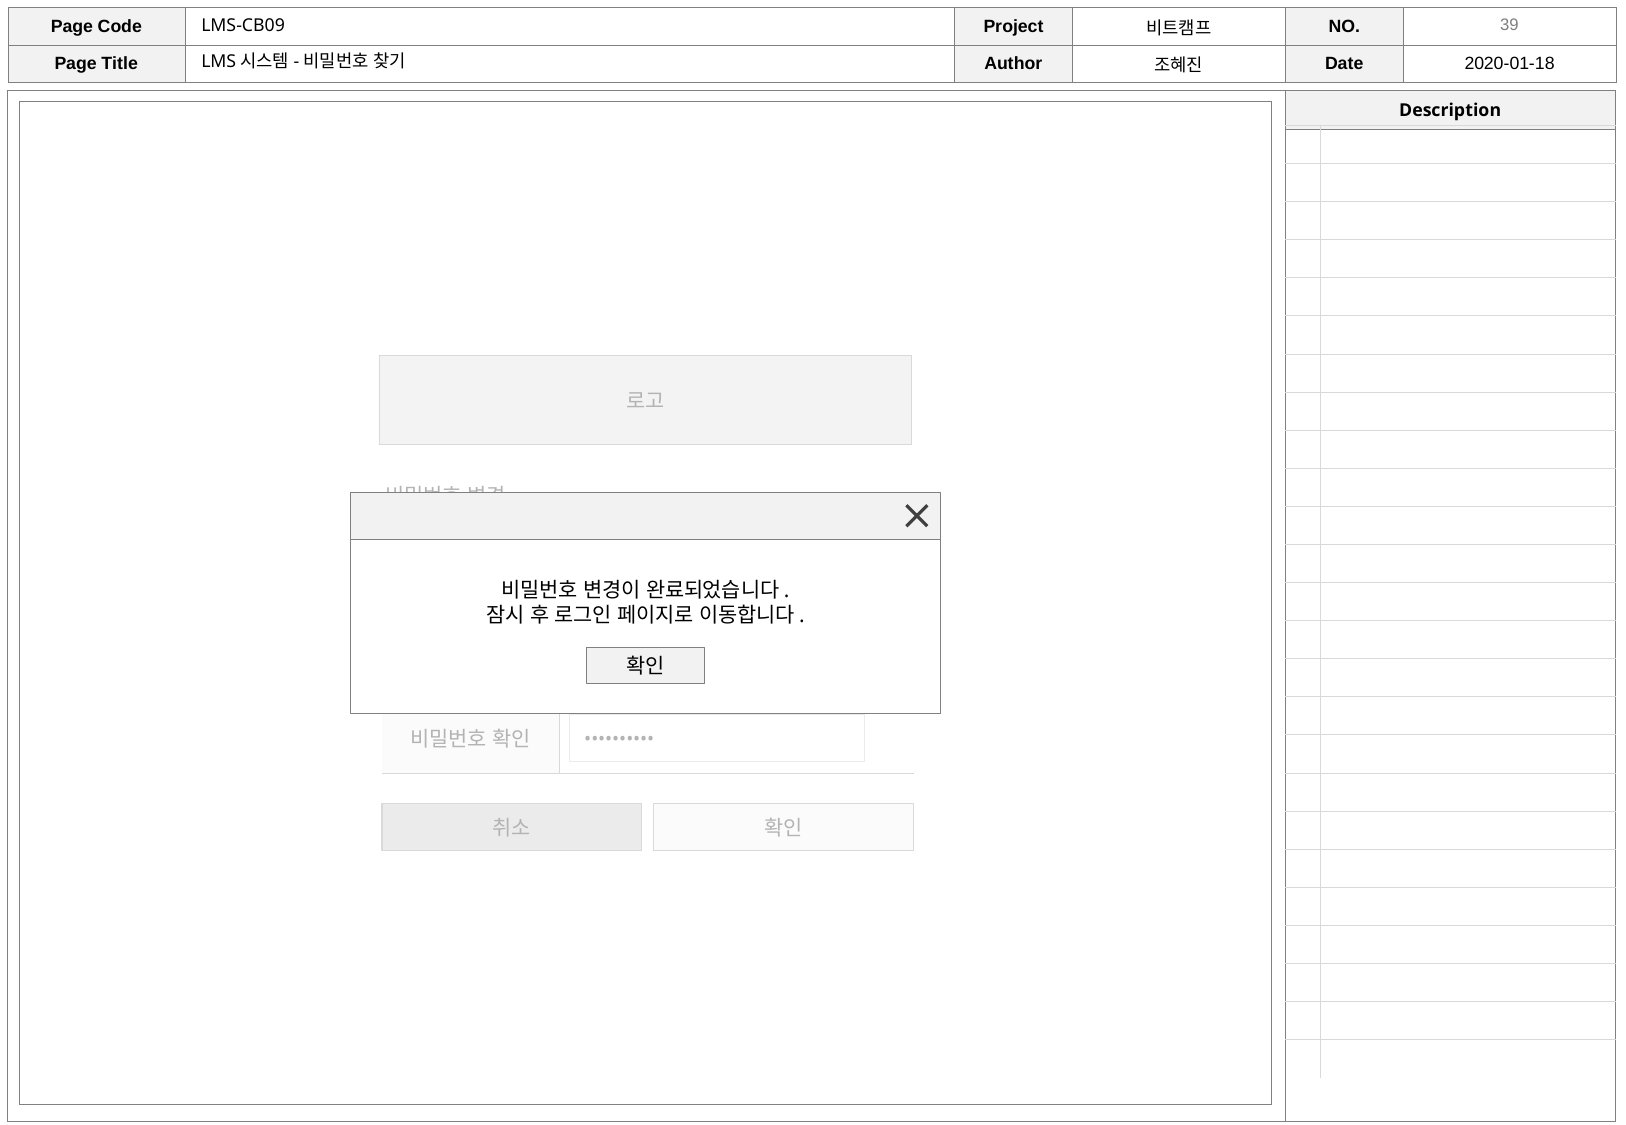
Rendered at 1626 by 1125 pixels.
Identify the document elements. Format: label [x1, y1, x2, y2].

table_cell [1321, 697, 1616, 734]
table_cell [1285, 888, 1320, 925]
table_cell [1285, 164, 1320, 201]
table_cell [1285, 697, 1320, 734]
table_cell [1285, 774, 1320, 811]
table_header [1321, 126, 1616, 163]
text_box [17, 100, 1274, 1106]
table_cell [1285, 926, 1320, 963]
table_cell [1321, 431, 1616, 468]
table_cell [1321, 164, 1616, 201]
table_cell [1285, 507, 1320, 544]
table_cell [1285, 850, 1320, 887]
table_cell [1321, 850, 1616, 887]
table_cell [1285, 393, 1320, 430]
table_cell [1285, 735, 1320, 773]
table_cell [1321, 583, 1616, 620]
table_cell [1321, 1002, 1616, 1039]
table_cell [1285, 964, 1320, 1001]
table_cell [1285, 316, 1320, 354]
table_cell [1321, 507, 1616, 544]
table_cell [1321, 774, 1616, 811]
table_header [1285, 126, 1320, 163]
table_cell [1285, 621, 1320, 658]
table_cell [1321, 278, 1616, 315]
table_cell [1321, 469, 1616, 506]
table_cell [1321, 621, 1616, 658]
table_cell [1321, 812, 1616, 849]
table_cell [1321, 659, 1616, 696]
table_cell [1285, 1040, 1320, 1078]
table_cell [1321, 393, 1616, 430]
table_cell [1285, 431, 1320, 468]
table_cell [1321, 316, 1616, 354]
table_cell [1321, 926, 1616, 963]
table_cell [1285, 1002, 1320, 1039]
table_cell [1321, 240, 1616, 277]
table_cell [1285, 659, 1320, 696]
table_cell [1321, 735, 1616, 773]
table_cell [1285, 202, 1320, 239]
table_cell [1285, 278, 1320, 315]
text_box [186, 6, 955, 79]
table_cell [1285, 355, 1320, 392]
table_cell [1285, 469, 1320, 506]
table_cell [1321, 355, 1616, 392]
table_cell [1321, 545, 1616, 582]
table_cell [1285, 240, 1320, 277]
table_cell [1285, 545, 1320, 582]
table_cell [1285, 812, 1320, 849]
table_cell [1321, 964, 1616, 1001]
table_cell [1321, 888, 1616, 925]
table_cell [1321, 1040, 1616, 1078]
table_cell [1285, 583, 1320, 620]
table_cell [1321, 202, 1616, 239]
